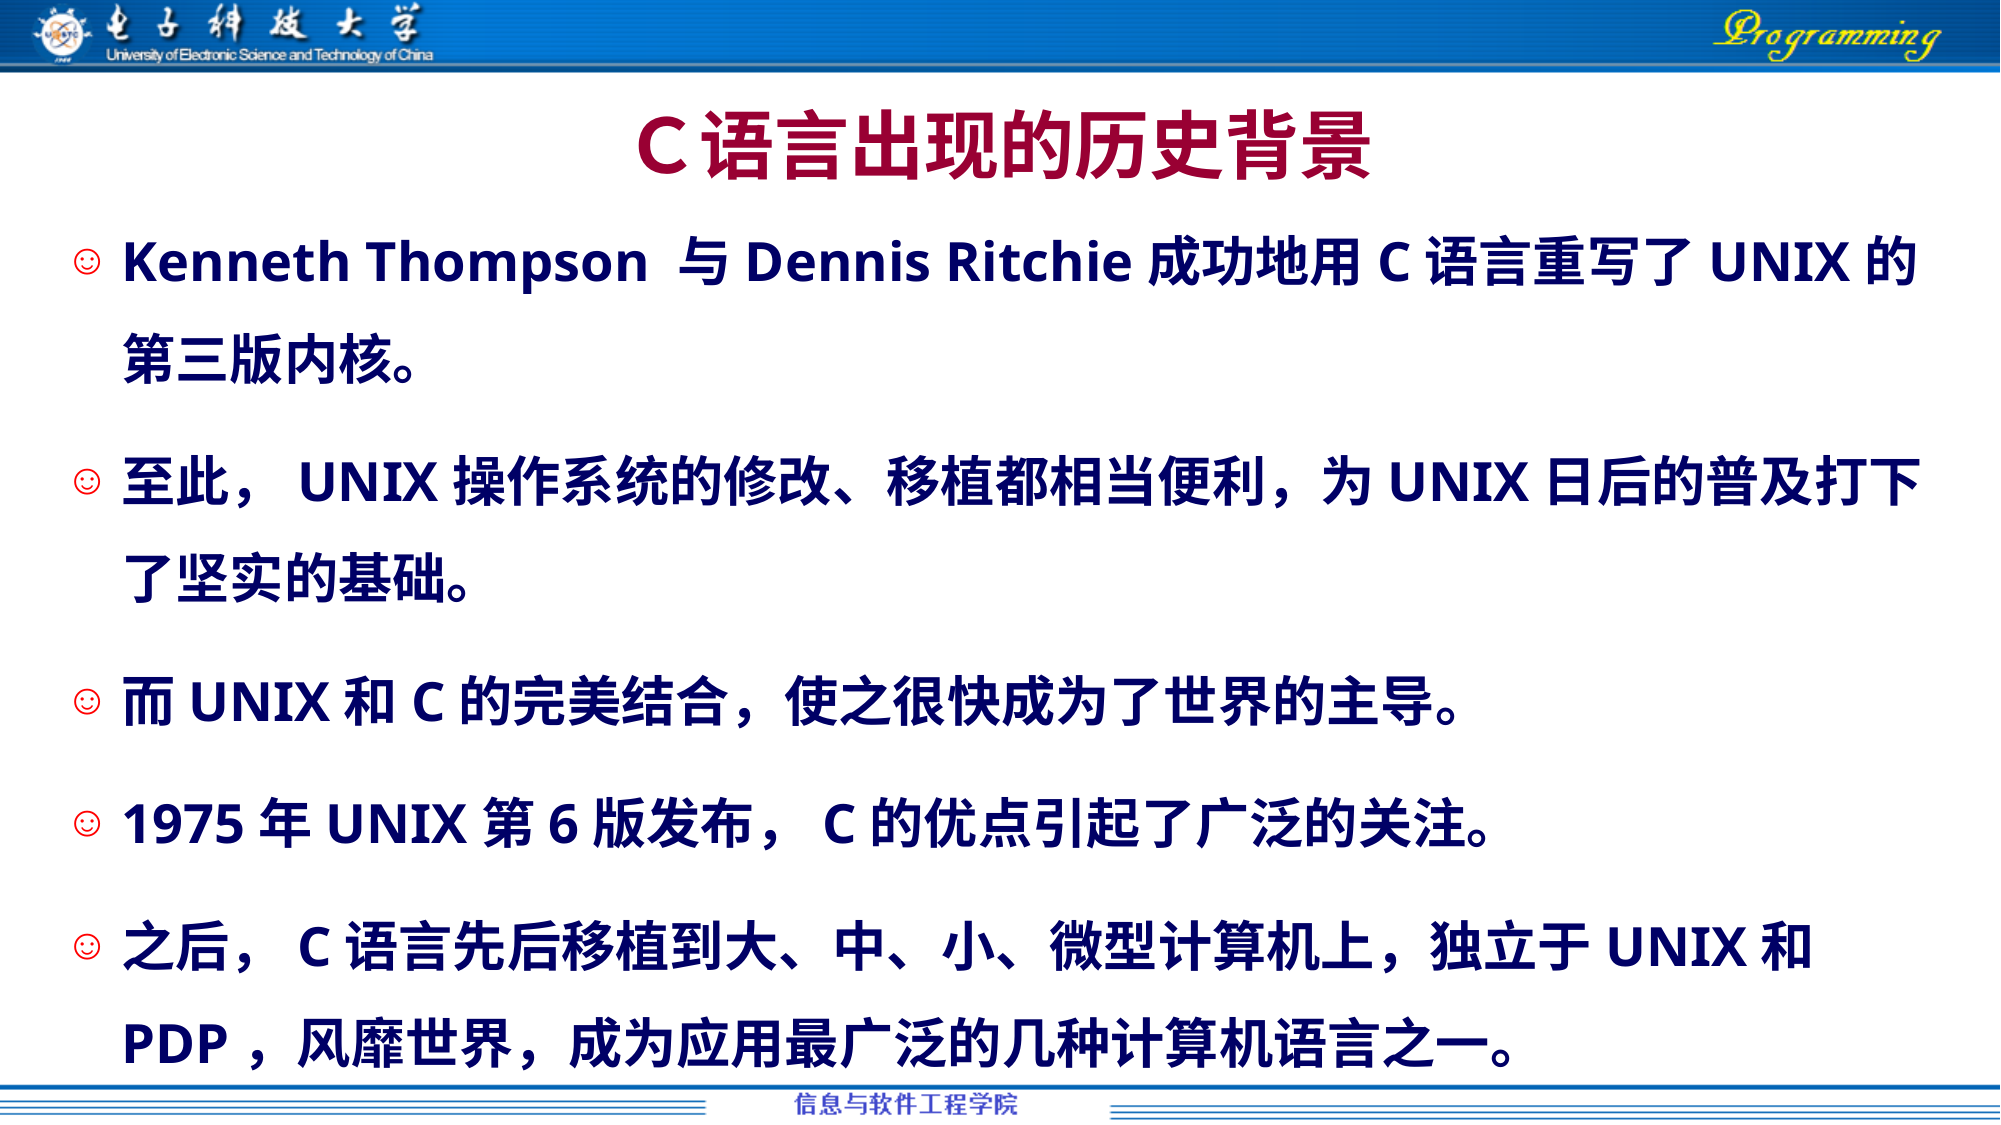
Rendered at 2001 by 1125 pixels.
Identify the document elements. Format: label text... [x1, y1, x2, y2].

title Ｃ语言出现的历史背景 [150, 87, 1850, 187]
picture [0, 0, 2000, 1125]
list Kenneth Thompson 与Dennis Ritchie成功地用C语言重写了UNIX的第三版内核。 至此，UNIX操作系统的修改、移植都相当便利，为UNIX日后的普及打下了坚实的基础。 而UNIX和C的完美结合，使之很快成为了世界的主导。 1975年UNIX第6版发布，C的优点引起了广泛的关注。 之后，C语言先后移植到大、中、小、微型计算机上，独立于UNIX和PDP，风靡世界，成为应用最广泛的几种计算机语言之一。 [50, 187, 1950, 1075]
